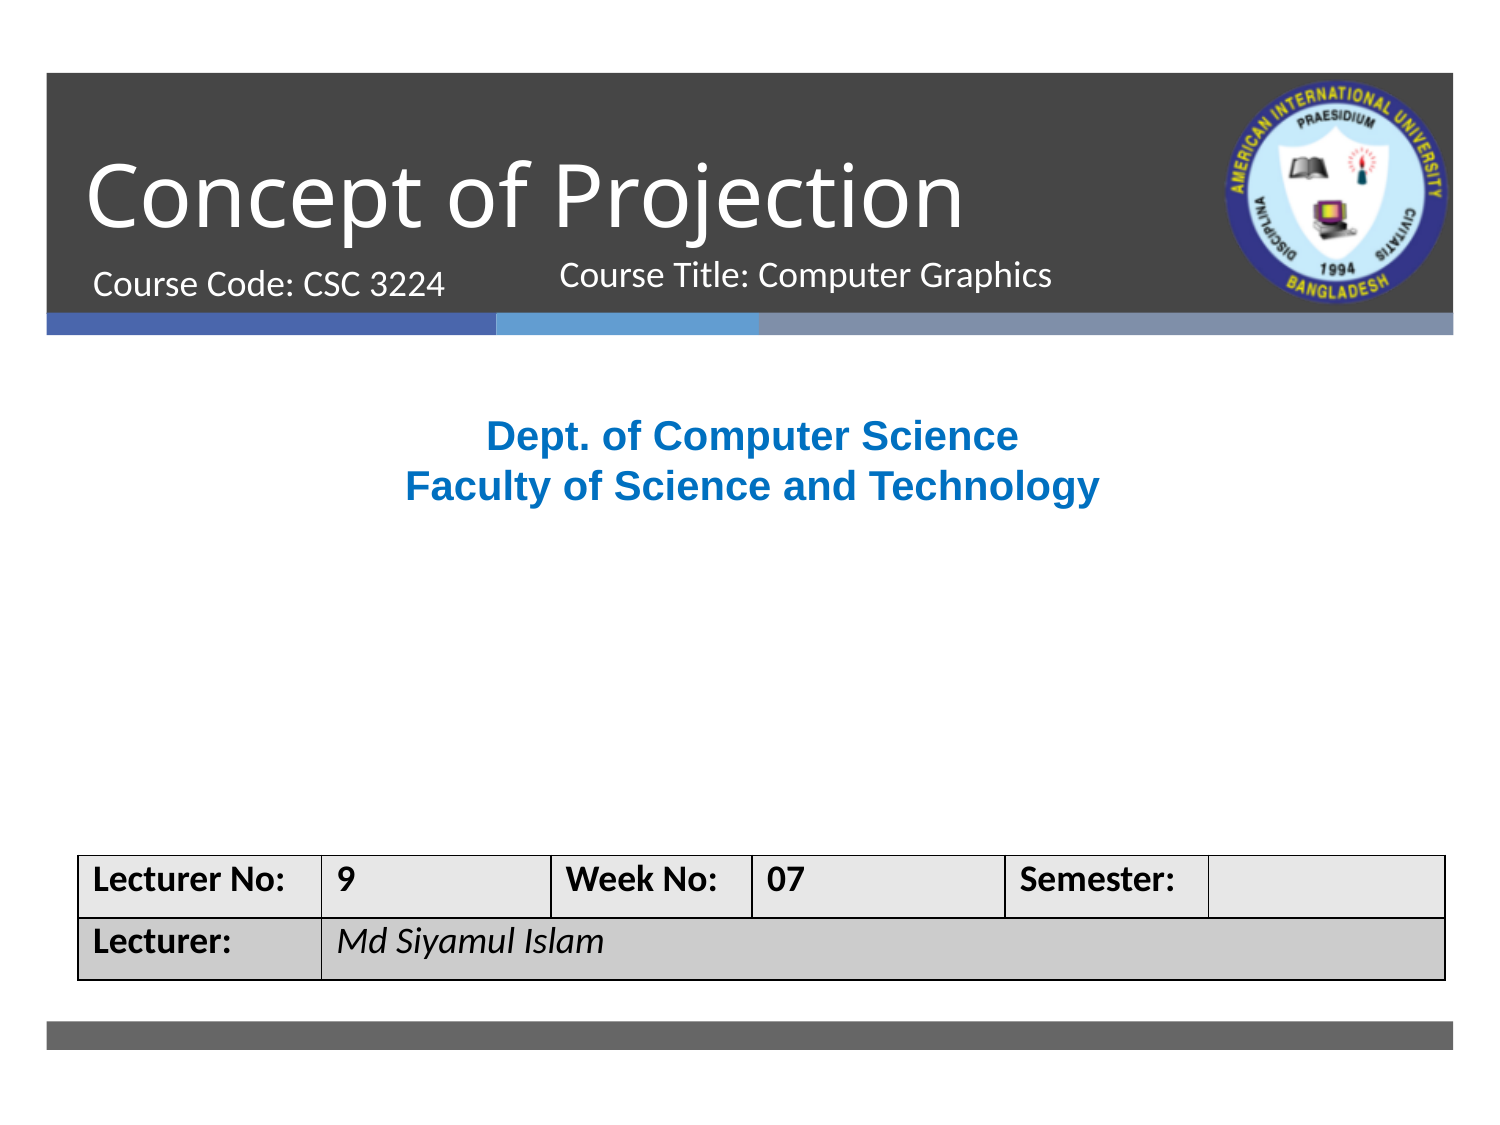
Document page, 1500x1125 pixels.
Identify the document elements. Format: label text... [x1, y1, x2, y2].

table_header [1209, 856, 1444, 917]
table_header Semester: [1006, 856, 1208, 917]
table_cell Lecturer: [79, 919, 321, 979]
table_header Lecturer No: [79, 856, 321, 917]
title Concept of Projection [69, 73, 1351, 253]
text_box Course Title: Computer Graphics [544, 252, 1228, 332]
table_cell Md Siyamul Islam [322, 919, 1444, 979]
table_header 9 [322, 856, 550, 917]
table_header Week No: [552, 856, 751, 917]
subtitle Course Code: CSC 3224 [78, 251, 536, 331]
picture [1228, 75, 1454, 310]
text_box Dept. of Computer Science Faculty of Science and Technology [12, 401, 1493, 517]
table_header 07 [753, 856, 1004, 917]
